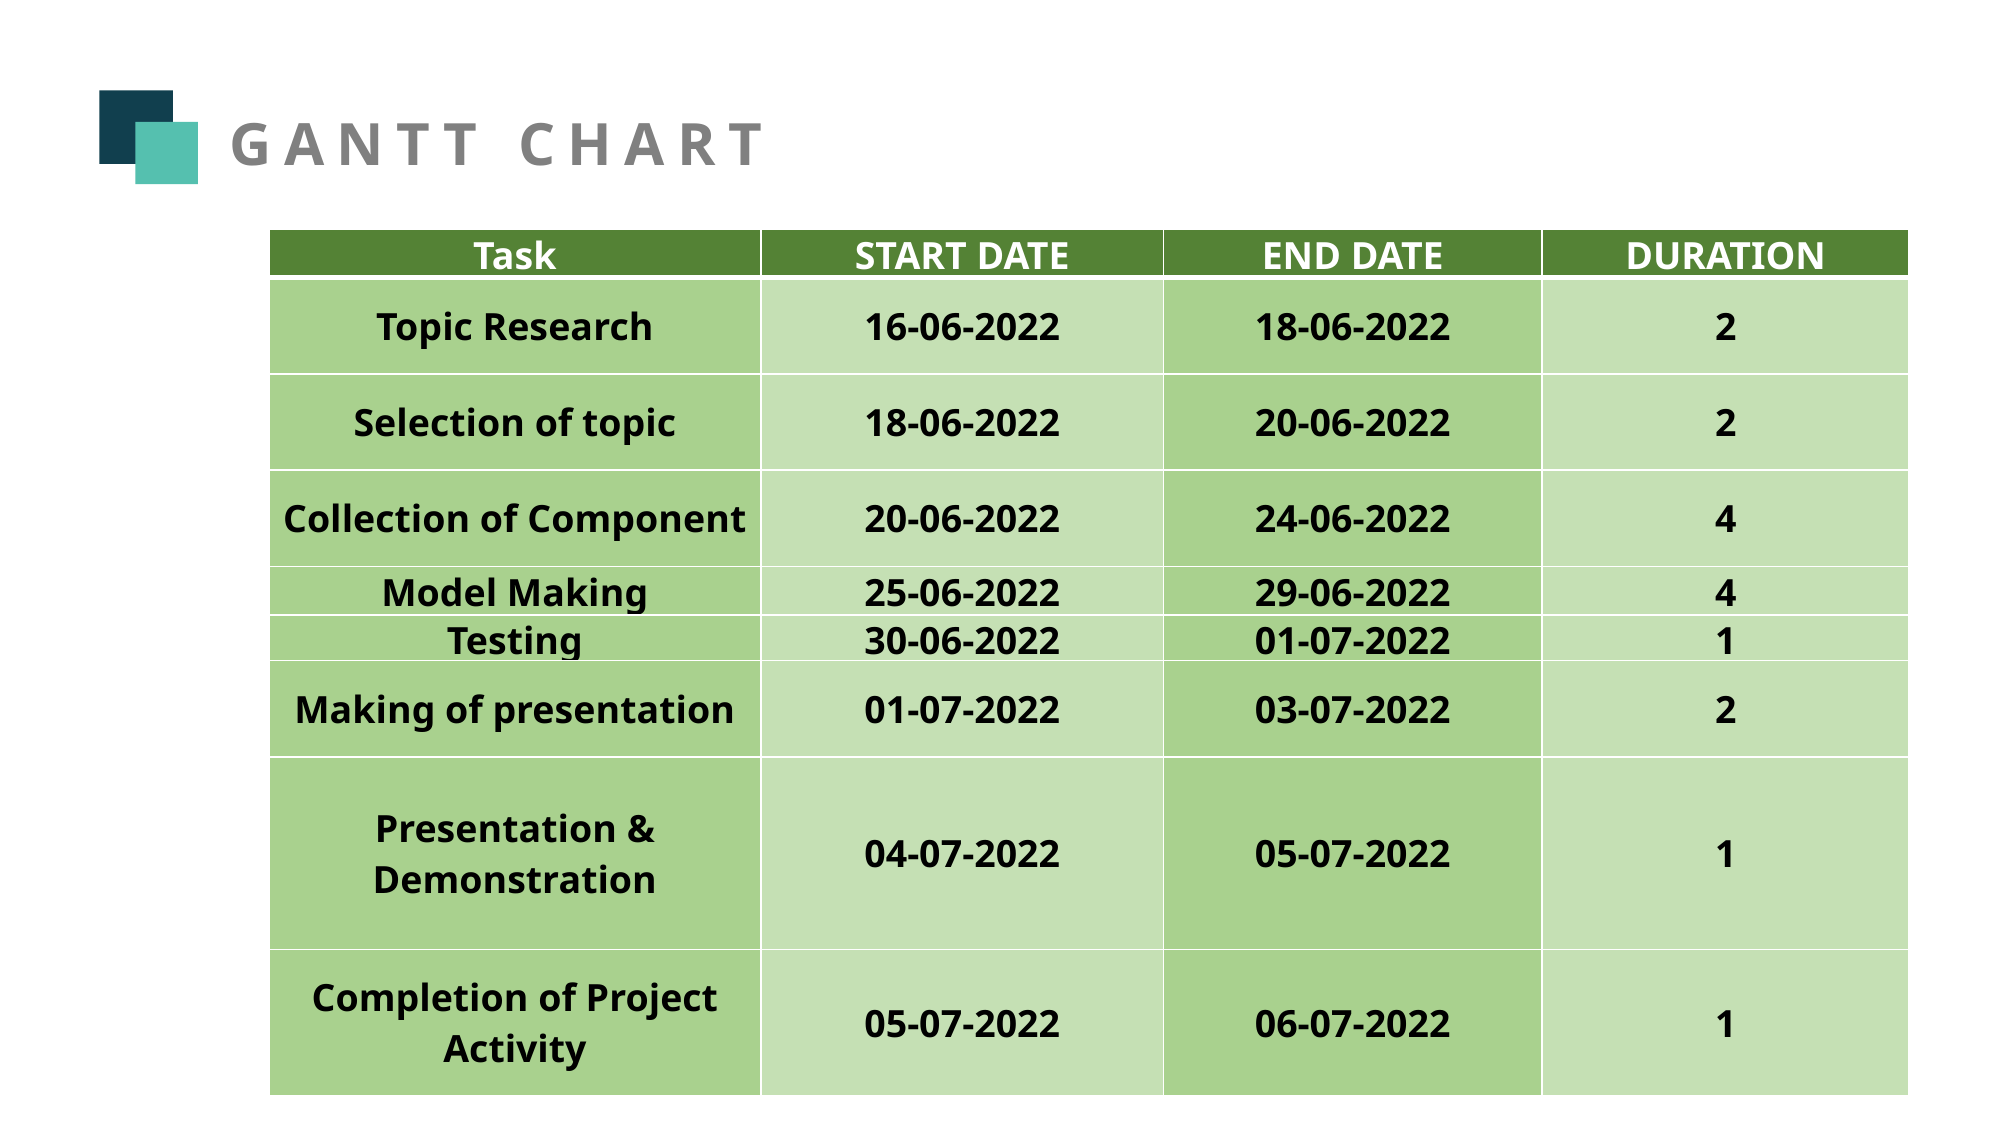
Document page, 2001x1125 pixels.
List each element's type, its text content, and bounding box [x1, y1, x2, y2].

table_header DURATION [1543, 230, 1908, 275]
table_header END DATE [1164, 230, 1541, 275]
table_cell 05-07-2022 [1164, 758, 1541, 949]
table_cell 1 [1543, 950, 1908, 1095]
table_cell Testing [270, 616, 760, 660]
table_cell 4 [1543, 567, 1908, 614]
table_cell 05-07-2022 [762, 950, 1163, 1095]
table_cell 20-06-2022 [1164, 375, 1541, 469]
table_cell Collection of Component [270, 471, 760, 566]
table_cell 30-06-2022 [762, 616, 1163, 660]
table_cell 2 [1543, 280, 1908, 373]
table_header Task [270, 230, 760, 275]
table_cell 4 [1543, 471, 1908, 566]
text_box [99, 90, 776, 207]
table_cell Presentation & Demonstration [270, 758, 760, 949]
table_cell 16-06-2022 [762, 280, 1163, 373]
table_cell 01-07-2022 [1164, 616, 1541, 660]
table_cell 18-06-2022 [1164, 280, 1541, 373]
table_cell 1 [1543, 758, 1908, 949]
table_cell Topic Research [270, 280, 760, 373]
table_cell 06-07-2022 [1164, 950, 1541, 1095]
table_cell 20-06-2022 [762, 471, 1163, 566]
table_cell 29-06-2022 [1164, 567, 1541, 614]
table_cell 2 [1543, 375, 1908, 469]
table_cell 24-06-2022 [1164, 471, 1541, 566]
table_cell 04-07-2022 [762, 758, 1163, 949]
table_cell 18-06-2022 [762, 375, 1163, 469]
table_cell 25-06-2022 [762, 567, 1163, 614]
table_cell 2 [1543, 661, 1908, 756]
table_cell Making of presentation [270, 661, 760, 756]
table_cell 03-07-2022 [1164, 661, 1541, 756]
table_cell Selection of topic [270, 375, 760, 469]
table_cell 1 [1543, 616, 1908, 660]
table_cell 01-07-2022 [762, 661, 1163, 756]
table_header START DATE [762, 230, 1163, 275]
table_cell Model Making [270, 567, 760, 614]
table_cell Completion of Project Activity [270, 950, 760, 1095]
